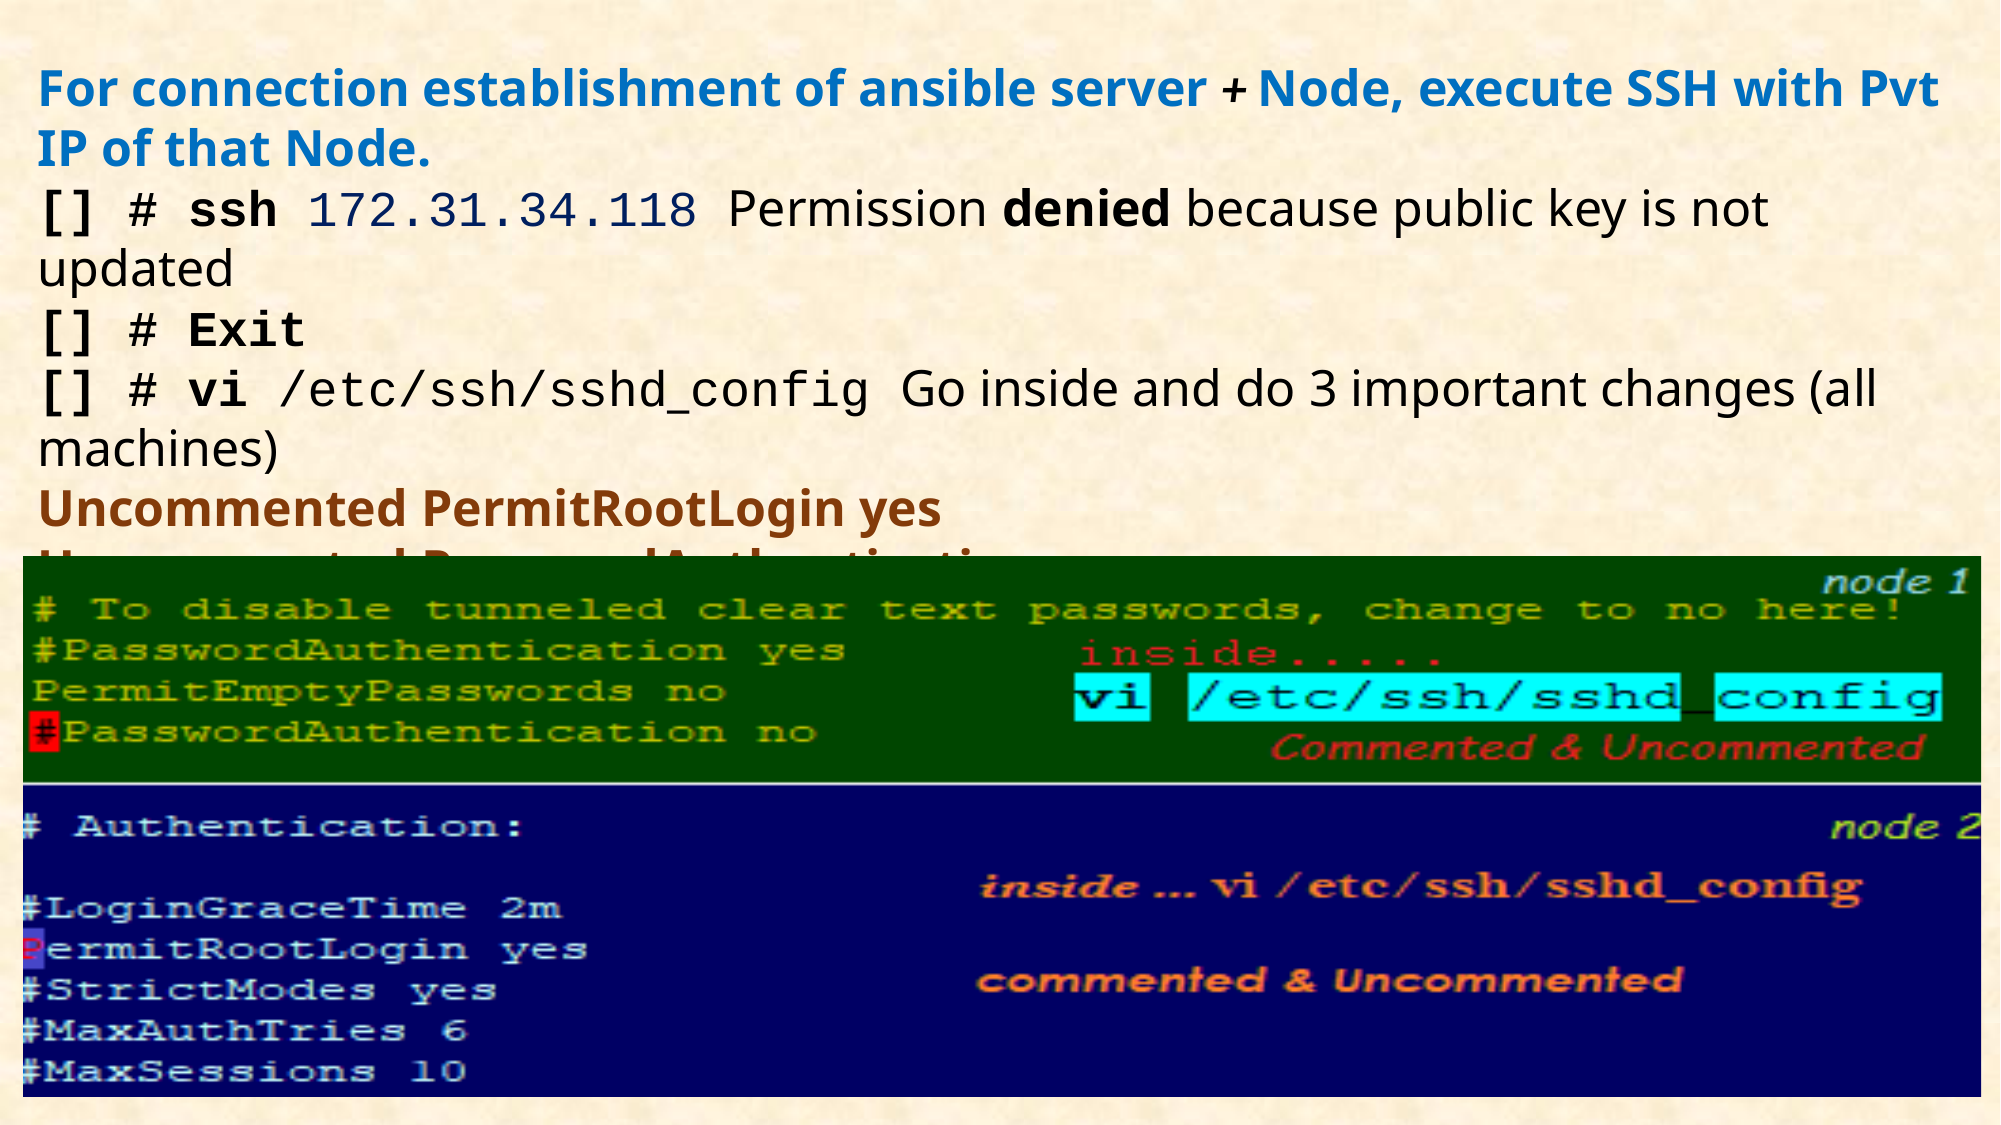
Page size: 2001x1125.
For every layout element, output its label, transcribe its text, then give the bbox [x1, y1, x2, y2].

text_box For connection establishment of ansible server + Node, execute SSH with Pvt IP of that Node. [] # ssh 172.31.34.118 Permission denied because public key is not updated [] # Exit [] # vi /etc/ssh/sshd_config Go inside and do 3 important changes (all machines) Uncommented PermitRootLogin yes Uncommented PasswordAuthentication yes Commented PasswordAuthentication no :wq [23, 49, 1982, 556]
picture [0, 0, 2001, 1125]
